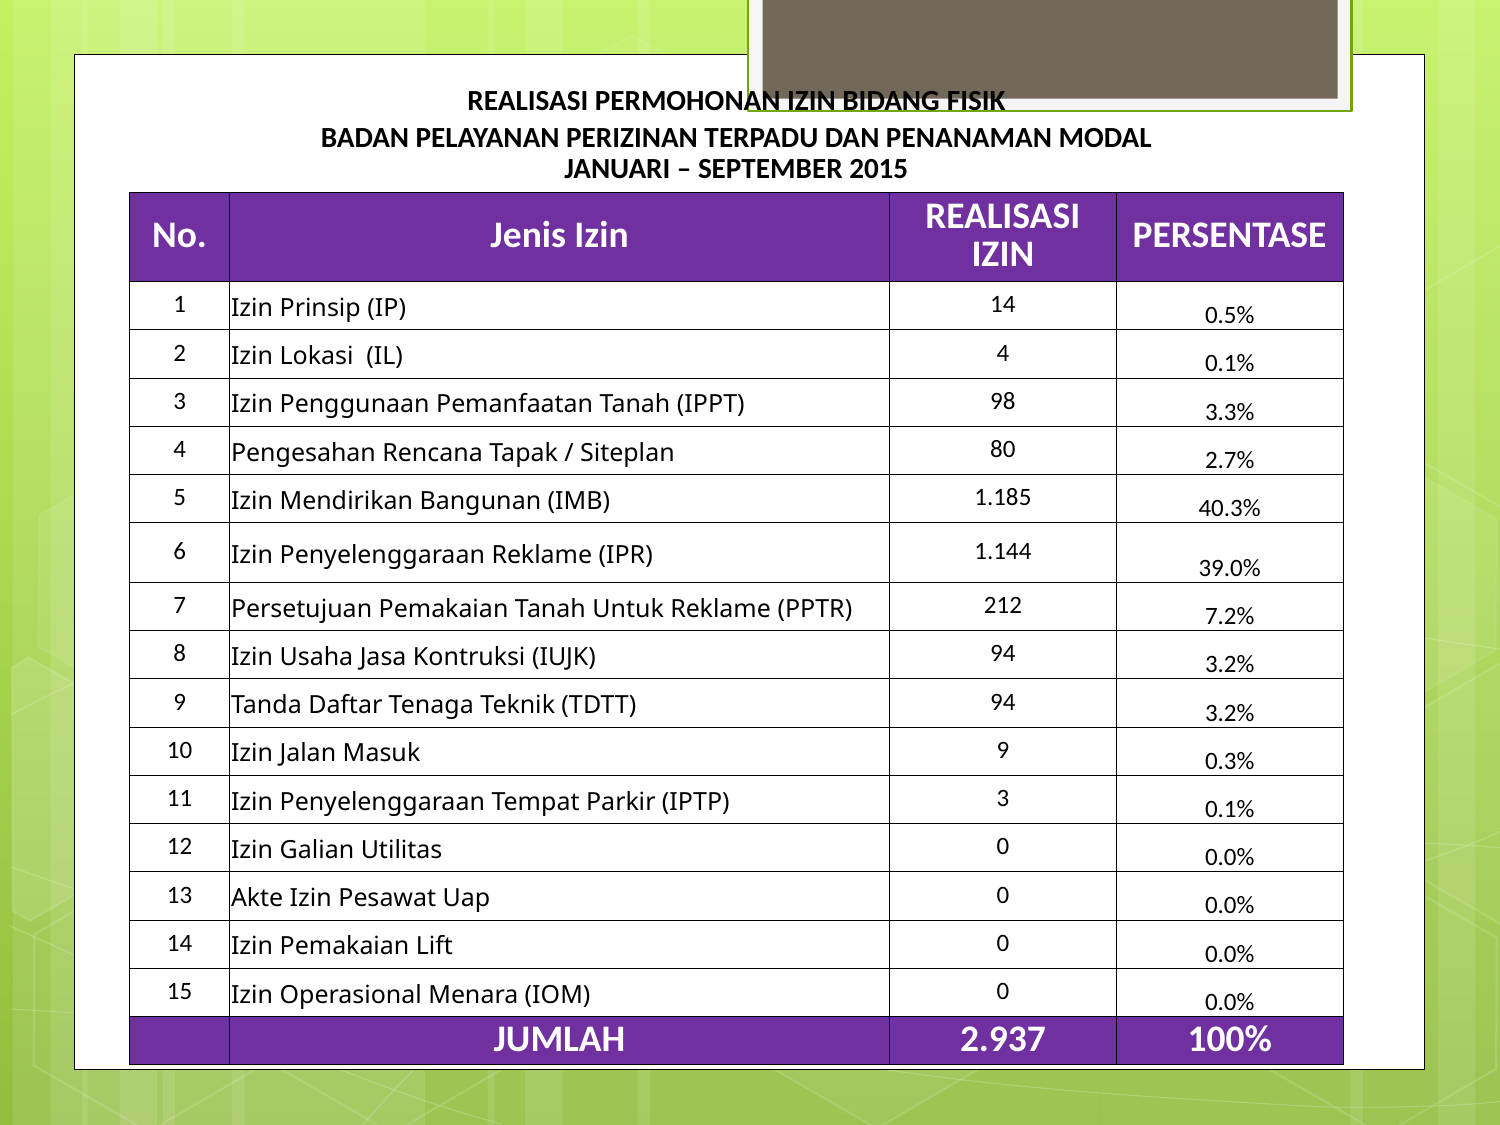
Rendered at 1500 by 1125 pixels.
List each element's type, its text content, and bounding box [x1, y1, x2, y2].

table_cell Izin Penggunaan Pemanfaatan Tanah (IPPT) [230, 379, 889, 426]
table_cell JUMLAH [230, 1017, 889, 1064]
table_cell 14 [890, 282, 1116, 329]
table_cell 0.0% [1117, 921, 1343, 968]
table_cell 2.937 [890, 1017, 1116, 1064]
table_cell 39.0% [1117, 523, 1343, 582]
table_cell 9 [890, 728, 1116, 775]
table_cell 0.1% [1117, 330, 1343, 378]
table_cell 80 [890, 427, 1116, 474]
table_cell 0 [890, 969, 1116, 1016]
table_header REALISASI PERMOHONAN IZIN BIDANG FISIK [130, 81, 1343, 118]
table_cell Tanda Daftar Tenaga Teknik (TDTT) [230, 679, 889, 727]
table_cell 0.5% [1117, 282, 1343, 329]
table_cell 212 [890, 583, 1116, 630]
table_cell 0.0% [1117, 872, 1343, 920]
table_header PERSENTASE [1117, 193, 1343, 281]
table_cell 40.3% [1117, 475, 1343, 522]
table_cell 6 [130, 523, 229, 582]
table_cell 0.0% [1117, 824, 1343, 871]
table_cell 2 [130, 330, 229, 378]
table_cell Izin Mendirikan Bangunan (IMB) [230, 475, 889, 522]
table_cell Pengesahan Rencana Tapak / Siteplan [230, 427, 889, 474]
table_cell JANUARI – SEPTEMBER 2015 [130, 154, 1343, 192]
table_cell Izin Usaha Jasa Kontruksi (IUJK) [230, 631, 889, 678]
table_cell Akte Izin Pesawat Uap [230, 872, 889, 920]
table_cell 13 [130, 872, 229, 920]
table_cell 1 [130, 282, 229, 329]
table_cell Izin Prinsip (IP) [230, 282, 889, 329]
table_cell Izin Penyelenggaraan Reklame (IPR) [230, 523, 889, 582]
table_cell Izin Jalan Masuk [230, 728, 889, 775]
table_cell 0 [890, 872, 1116, 920]
table_cell Izin Lokasi (IL) [230, 330, 889, 378]
table_cell 9 [130, 679, 229, 727]
table_cell Persetujuan Pemakaian Tanah Untuk Reklame (PPTR) [230, 583, 889, 630]
table_cell 15 [130, 969, 229, 1016]
table_cell 4 [130, 427, 229, 474]
table_cell 3 [130, 379, 229, 426]
table_cell 94 [890, 631, 1116, 678]
table_cell 10 [130, 728, 229, 775]
table_cell 98 [890, 379, 1116, 426]
table_cell 0.0% [1117, 969, 1343, 1016]
table_cell 3.2% [1117, 679, 1343, 727]
table_cell 3.3% [1117, 379, 1343, 426]
table_cell 2.7% [1117, 427, 1343, 474]
table_cell 14 [130, 921, 229, 968]
table_cell 94 [890, 679, 1116, 727]
table_cell 100% [1117, 1017, 1343, 1064]
table_cell Izin Galian Utilitas [230, 824, 889, 871]
table_cell Izin Penyelenggaraan Tempat Parkir (IPTP) [230, 776, 889, 823]
table_cell 5 [130, 475, 229, 522]
table_cell Izin Pemakaian Lift [230, 921, 889, 968]
table_header Jenis Izin [230, 193, 889, 281]
table_cell Izin Operasional Menara (IOM) [230, 969, 889, 1016]
table_cell [130, 1017, 229, 1064]
table_cell 0.3% [1117, 728, 1343, 775]
table_cell 11 [130, 776, 229, 823]
table_cell 12 [130, 824, 229, 871]
table_cell 0.1% [1117, 776, 1343, 823]
table_cell BADAN PELAYANAN PERIZINAN TERPADU DAN PENANAMAN MODAL [130, 118, 1343, 154]
table_cell 7 [130, 583, 229, 630]
table_cell 0 [890, 921, 1116, 968]
table_cell 1.185 [890, 475, 1116, 522]
table_cell 1.144 [890, 523, 1116, 582]
table_cell 3.2% [1117, 631, 1343, 678]
table_header No. [130, 193, 229, 281]
table_header REALISASI IZIN [890, 193, 1116, 281]
table_cell 4 [890, 330, 1116, 378]
table_cell 0 [890, 824, 1116, 871]
table_cell 8 [130, 631, 229, 678]
table_cell 7.2% [1117, 583, 1343, 630]
table_cell 3 [890, 776, 1116, 823]
